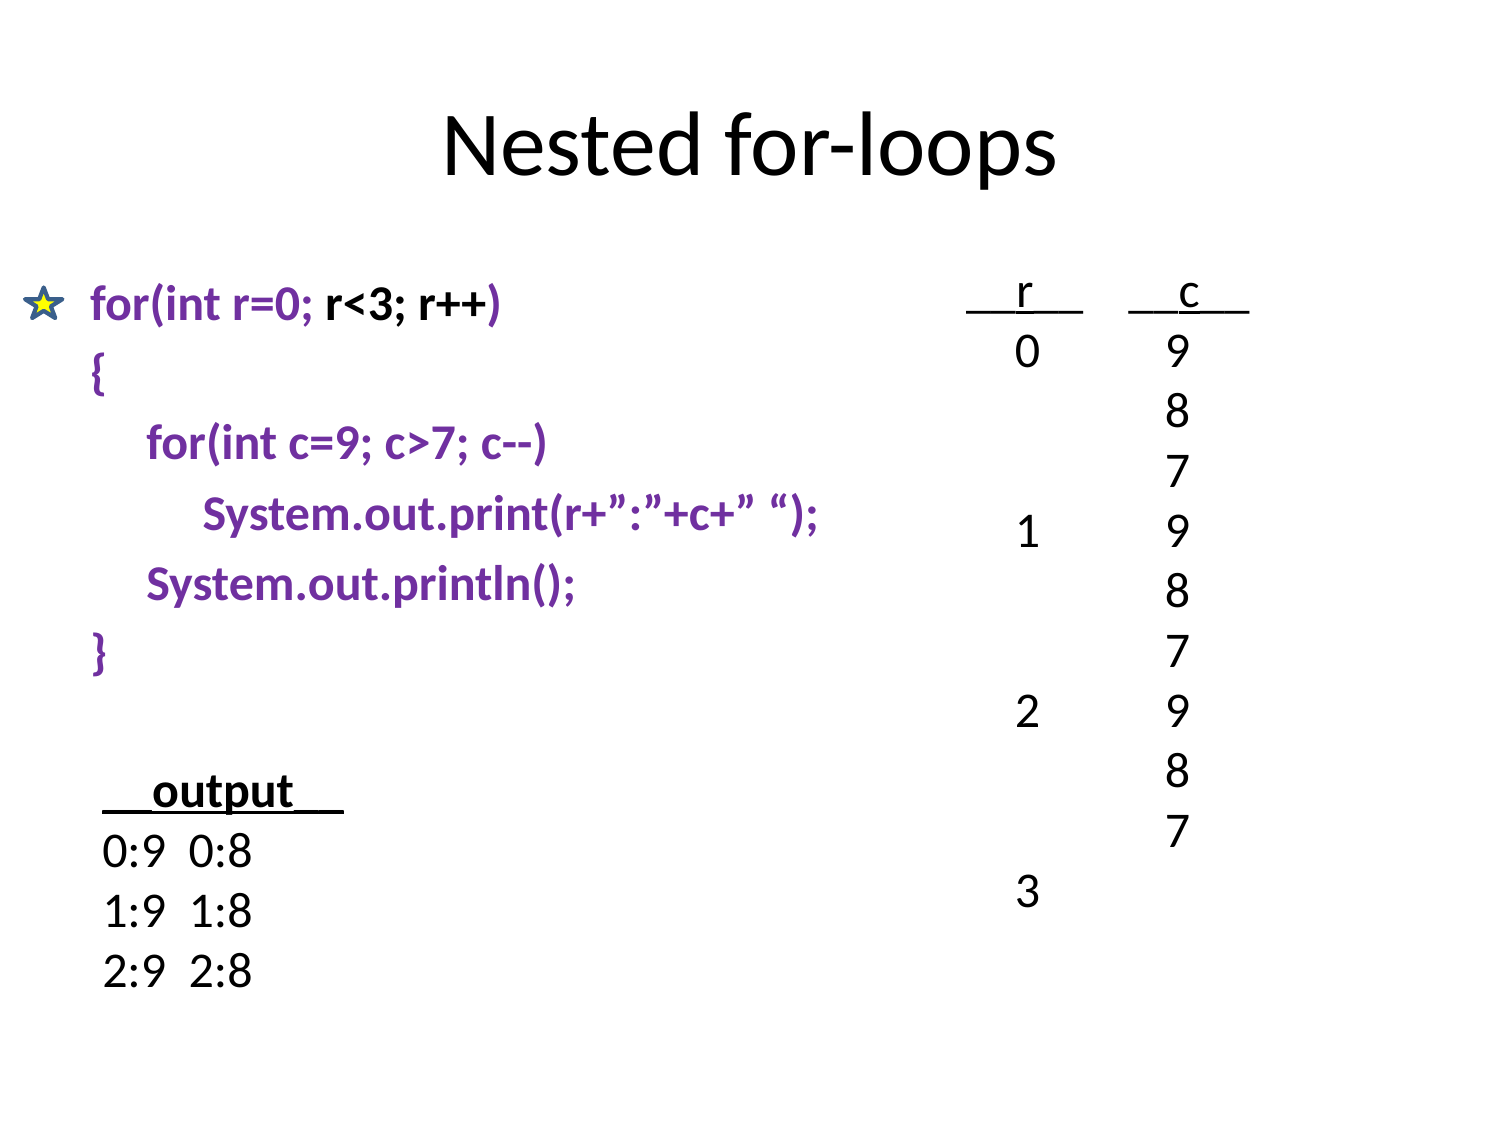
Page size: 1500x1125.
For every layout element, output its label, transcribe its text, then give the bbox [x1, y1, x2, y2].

list for(int r=0; r<3; r++) { for(int c=9; c>7; c--) System.out.print(r+”:”+c+” “); System.out.println(); } [75, 262, 849, 738]
text_box [22, 285, 65, 320]
text_box __output__ 0:9 0:8 1:9 1:8 2:9 2:8 [87, 749, 700, 1110]
title Nested for-loops [75, 45, 1425, 233]
text_box __r__ __c__ 0 9 8 7 1 9 8 7 2 9 8 7 3 [849, 249, 1400, 1045]
